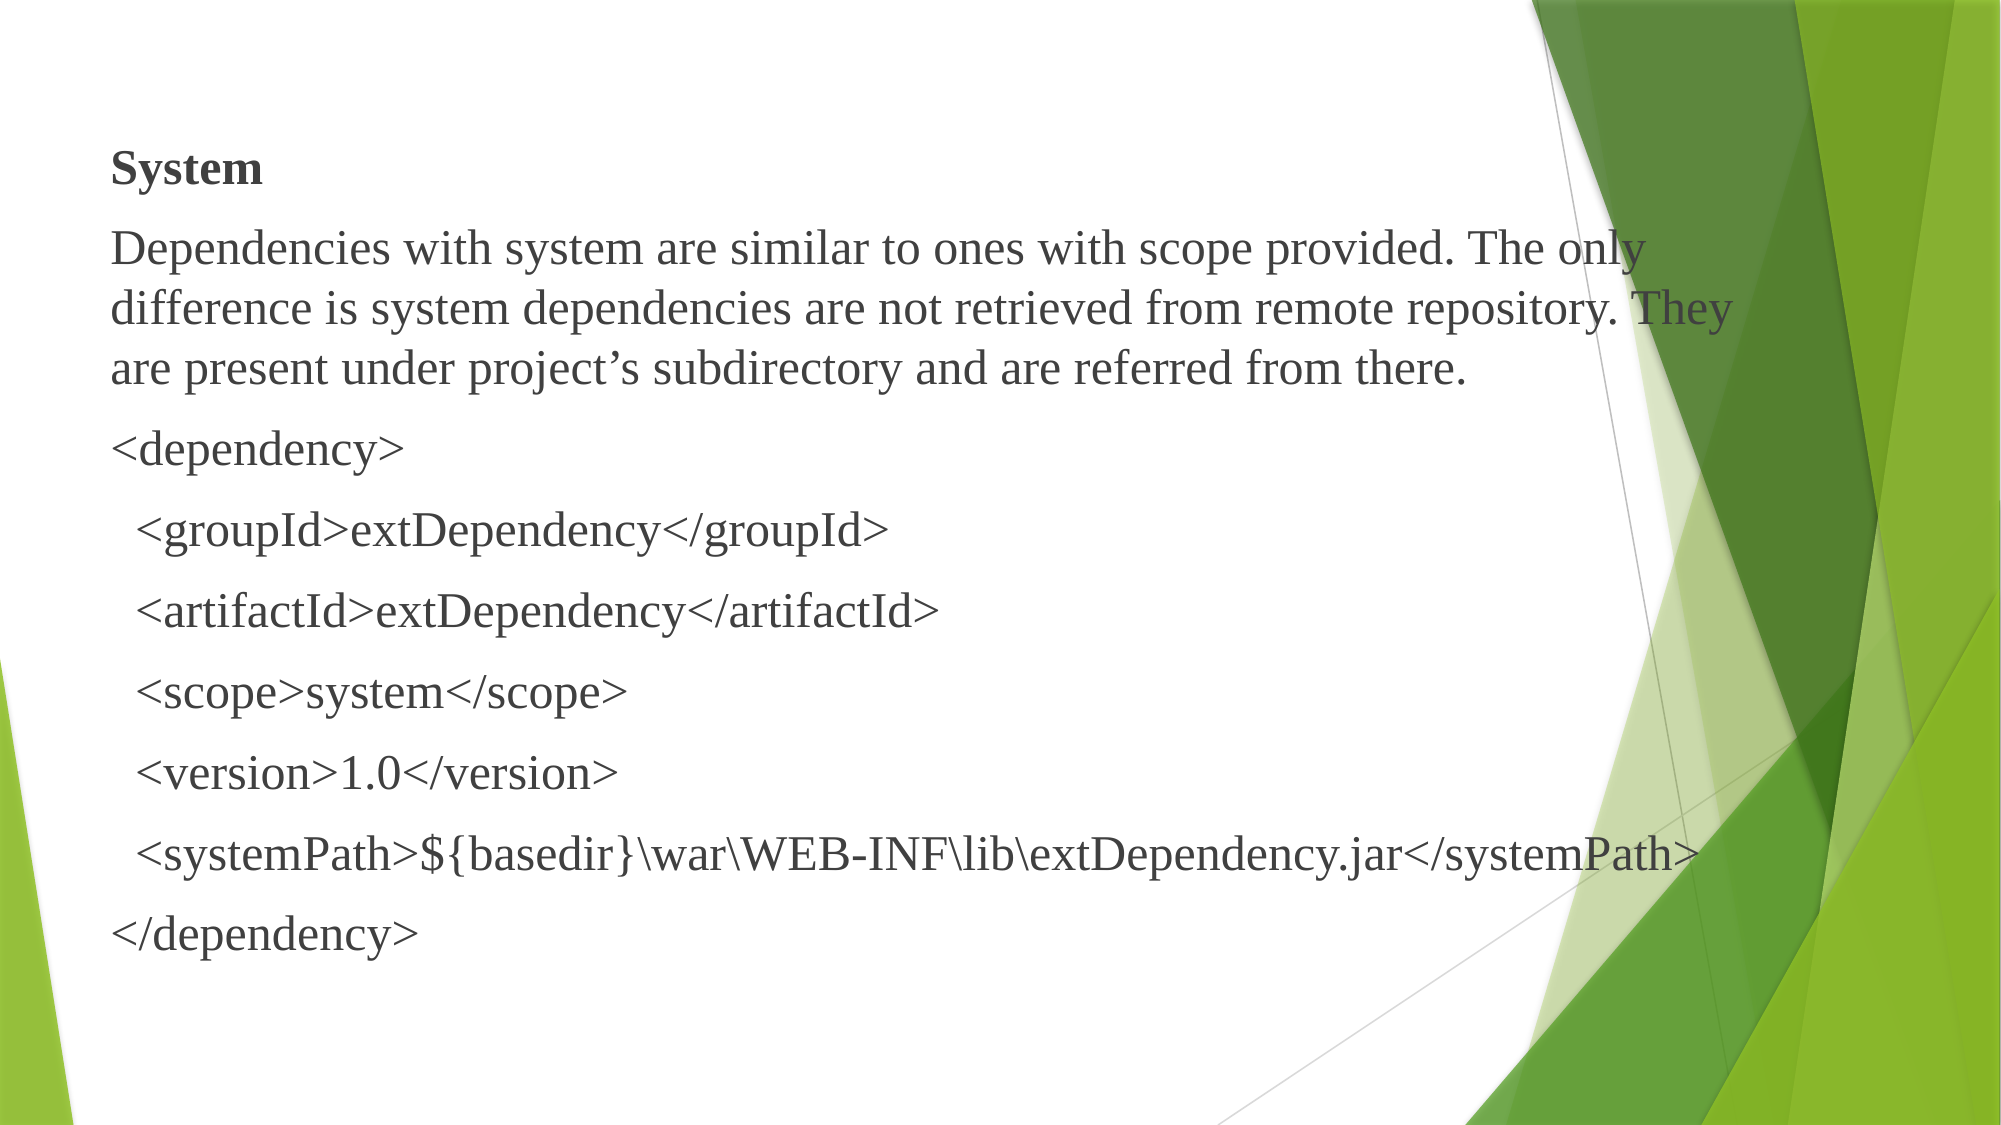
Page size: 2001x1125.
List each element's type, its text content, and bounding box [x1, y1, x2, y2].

list System Dependencies with system are similar to ones with scope provided. The only difference is system dependencies are not retrieved from remote repository. They are present under project’s subdirectory and are referred from there. <dependency> <groupId>extDependency</groupId> <artifactId>extDependency</artifactId> <scope>system</scope> <version>1.0</version> <systemPath>${basedir}\war\WEB-INF\lib\extDependency.jar</systemPath> </dependency> [95, 126, 1752, 1007]
